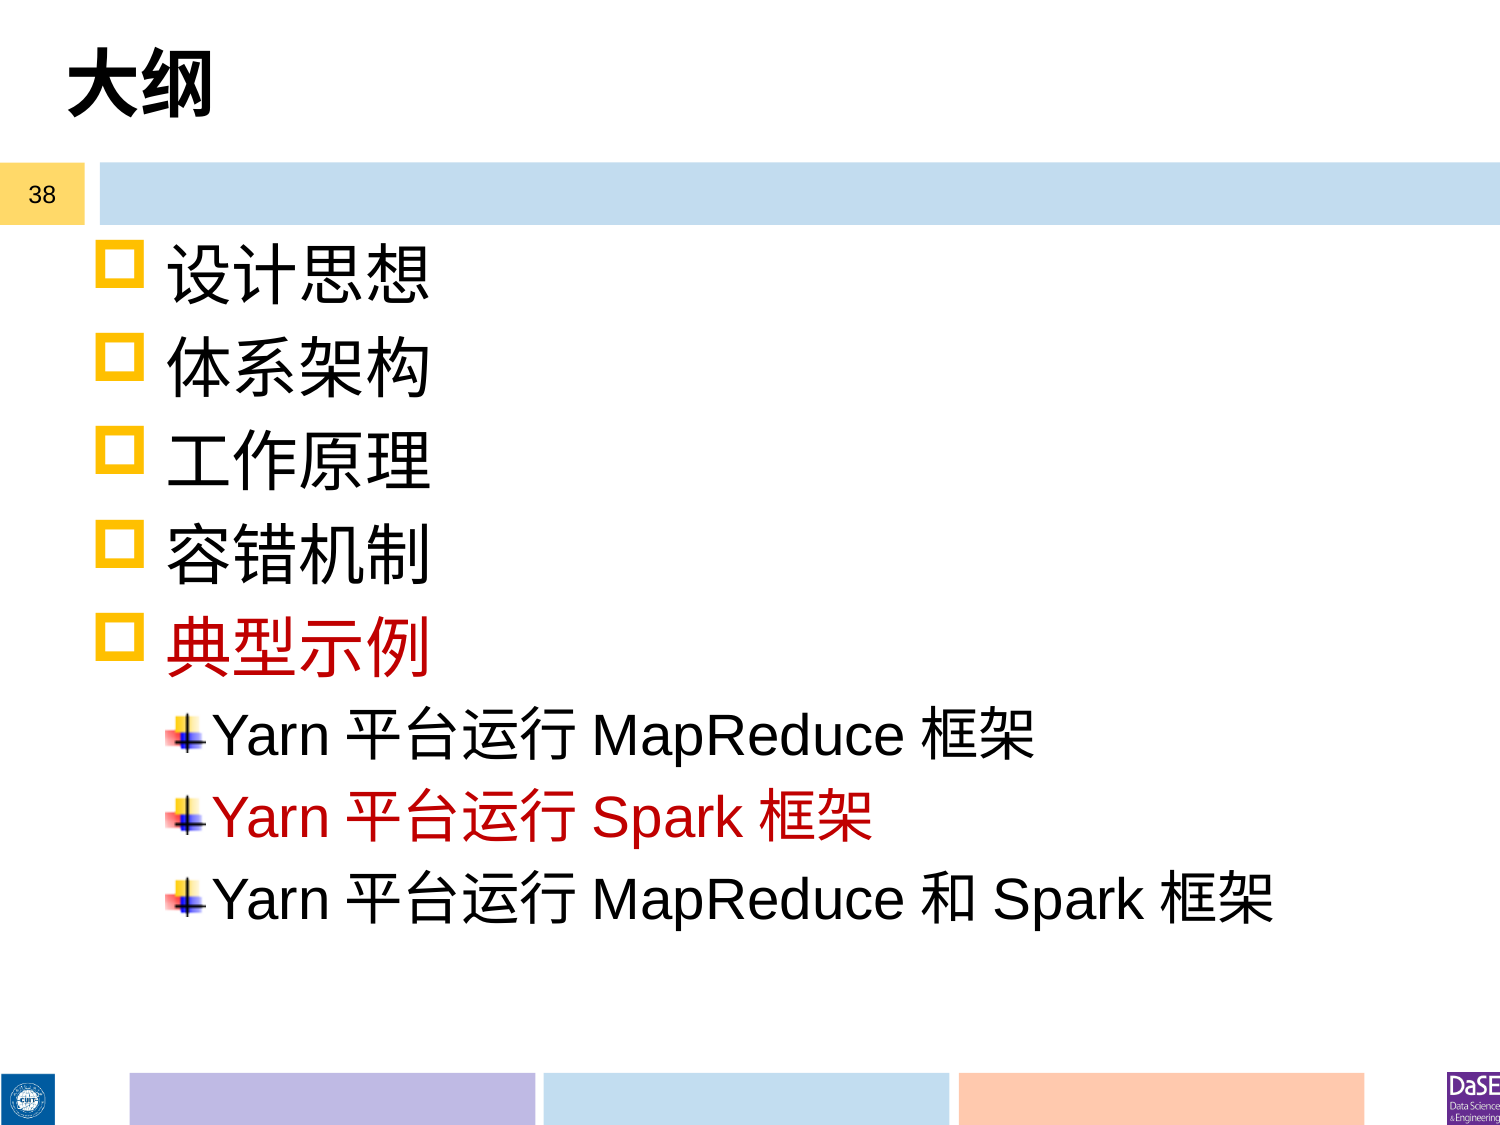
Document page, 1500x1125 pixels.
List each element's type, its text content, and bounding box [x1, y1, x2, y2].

list 设计思想 体系架构 工作原理 容错机制 典型示例 Yarn平台运行MapReduce框架 Yarn平台运行Spark框架 Yarn平台运行MapReduce和Spark框架 [75, 224, 1425, 1068]
picture [0, 1072, 56, 1125]
picture [1447, 1072, 1500, 1125]
picture [165, 711, 206, 753]
slide_number 38 [0, 162, 85, 225]
picture [165, 875, 206, 917]
picture [165, 793, 206, 835]
title 大纲 [50, 0, 1459, 175]
